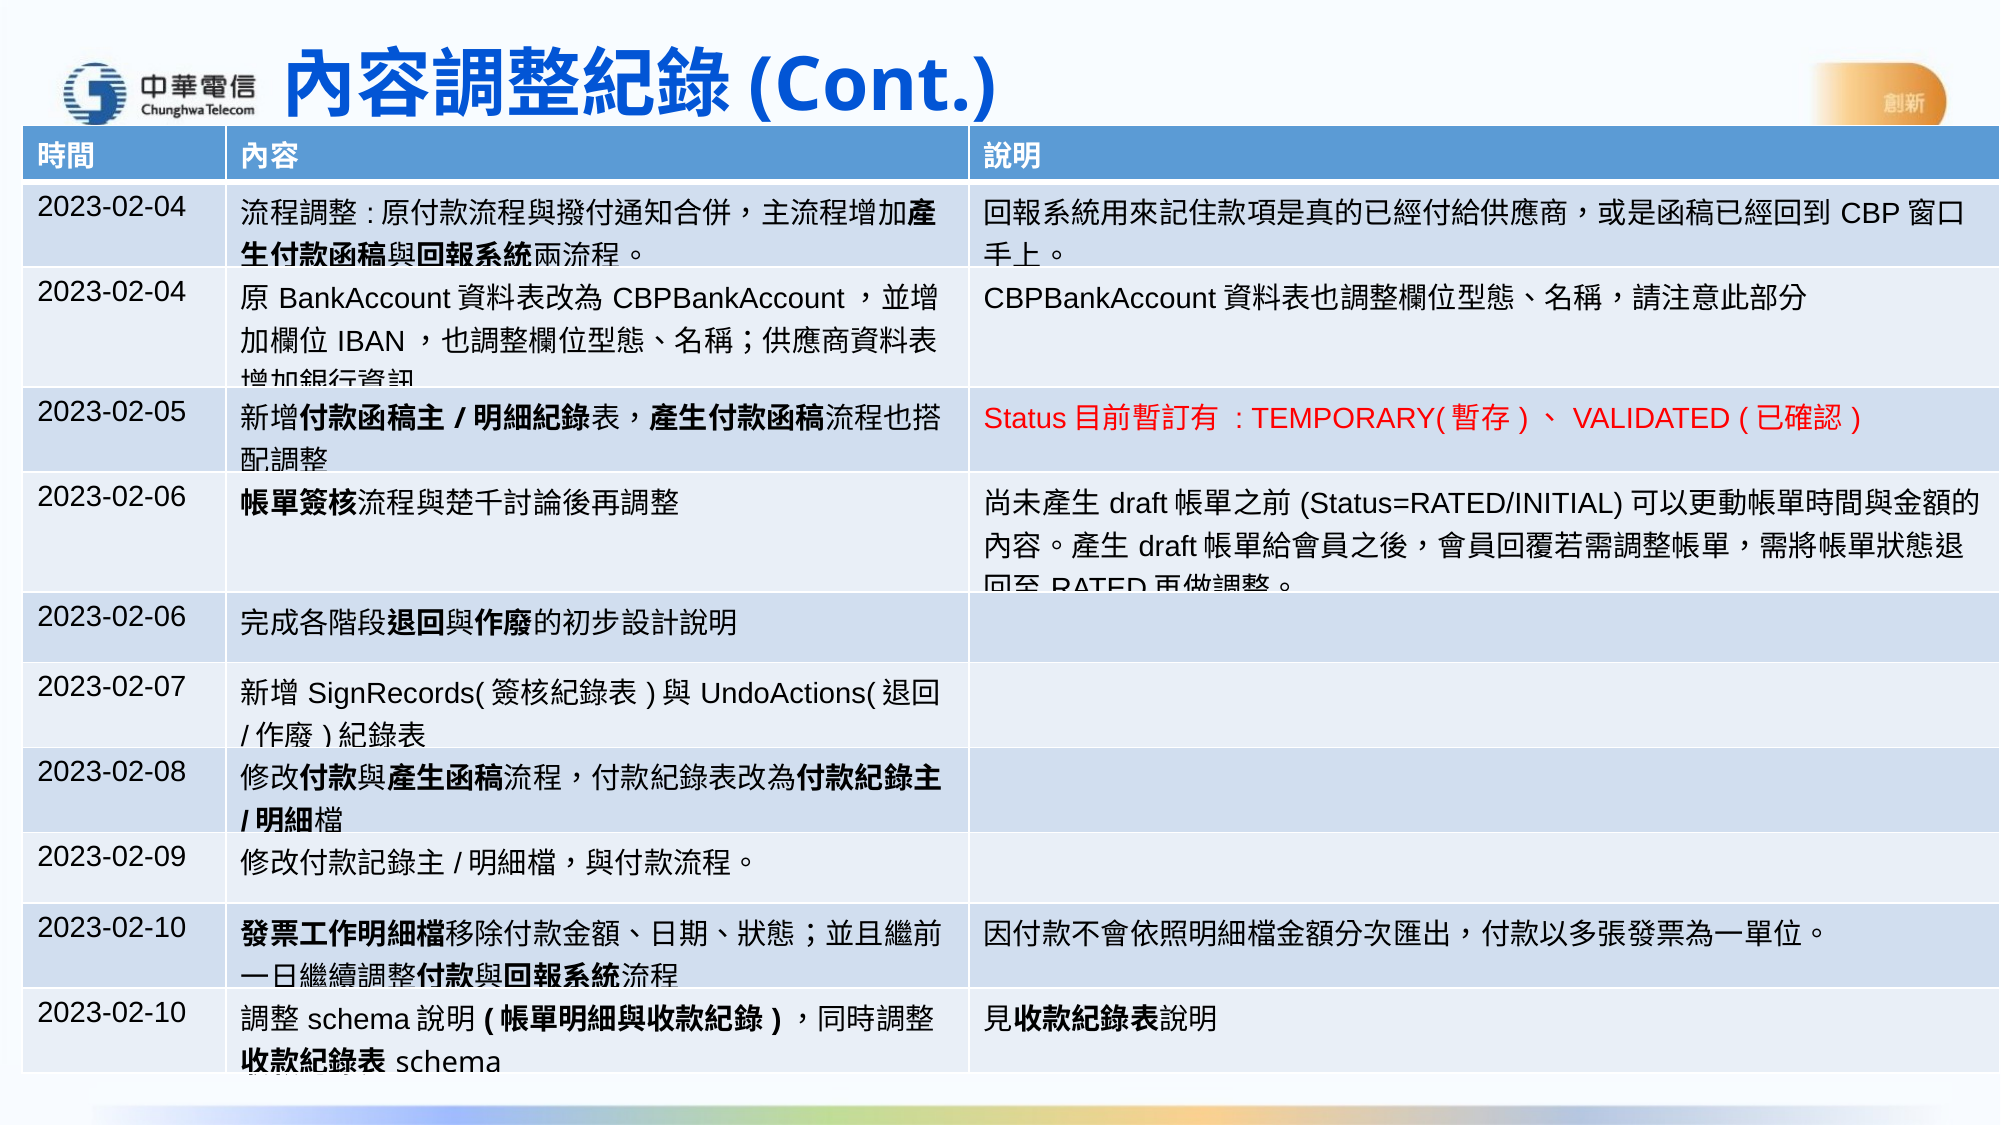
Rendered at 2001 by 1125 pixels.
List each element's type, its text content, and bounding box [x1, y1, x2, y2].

table_cell 原BankAccount資料表改為CBPBankAccount，並增加欄位IBAN，也調整欄位型態、名稱；供應商資料表增加銀行資訊 [227, 268, 968, 386]
table_cell 發票工作明細檔移除付款金額、日期、狀態；並且繼前一日繼續調整付款與回報系統流程 [227, 904, 968, 987]
table_cell 回報系統用來記住款項是真的已經付給供應商，或是函稿已經回到CBP窗口手上。 [970, 185, 1999, 266]
table_cell 2023-02-09 [23, 833, 225, 902]
table_cell 新增SignRecords(簽核紀錄表)與UndoActions(退回/作廢)紀錄表 [227, 663, 968, 747]
picture [0, 0, 2001, 1125]
table_cell 2023-02-04 [23, 268, 225, 386]
table_cell 修改付款記錄主/明細檔，與付款流程。 [227, 833, 968, 902]
table_cell 2023-02-04 [23, 185, 225, 266]
table_cell 尚未產生draft帳單之前(Status=RATED/INITIAL)可以更動帳單時間與金額的內容。產生draft帳單給會員之後，會員回覆若需調整帳單，需將帳單狀態退回至RATED再做調整。 [970, 473, 1999, 591]
text_box 內容調整紀錄(Cont.) [266, 32, 1752, 125]
table_cell 新增付款函稿主/明細紀錄表，產生付款函稿流程也搭配調整 [227, 388, 968, 471]
table_cell 2023-02-10 [23, 904, 225, 987]
table_cell CBPBankAccount資料表也調整欄位型態、名稱，請注意此部分 [970, 268, 1999, 386]
table_cell 2023-02-07 [23, 663, 225, 747]
table_cell [970, 833, 1999, 902]
table_cell 2023-02-10 [23, 989, 225, 1072]
table_cell [970, 748, 1999, 832]
table_cell 調整schema說明(帳單明細與收款紀錄)，同時調整收款紀錄表schema [227, 989, 968, 1072]
table_cell 2023-02-05 [23, 388, 225, 471]
table_header 說明 [970, 126, 1999, 179]
table_cell 2023-02-06 [23, 473, 225, 591]
table_cell 完成各階段退回與作廢的初步設計說明 [227, 593, 968, 662]
table_cell 2023-02-06 [23, 593, 225, 662]
table_header 內容 [227, 126, 968, 179]
table_cell [970, 663, 1999, 747]
table_cell [970, 593, 1999, 662]
table_cell 因付款不會依照明細檔金額分次匯出，付款以多張發票為一單位。 [970, 904, 1999, 987]
table_cell 帳單簽核流程與楚千討論後再調整 [227, 473, 968, 591]
table_cell 修改付款與產生函稿流程，付款紀錄表改為付款紀錄主/明細檔 [227, 748, 968, 832]
table_cell 流程調整:原付款流程與撥付通知合併，主流程增加產生付款函稿與回報系統兩流程。 [227, 185, 968, 266]
table_cell Status目前暫訂有 : TEMPORARY(暫存)、VALIDATED (已確認) [970, 388, 1999, 471]
table_cell 見收款紀錄表說明 [970, 989, 1999, 1072]
table_header 時間 [23, 126, 225, 179]
table_cell 2023-02-08 [23, 748, 225, 832]
